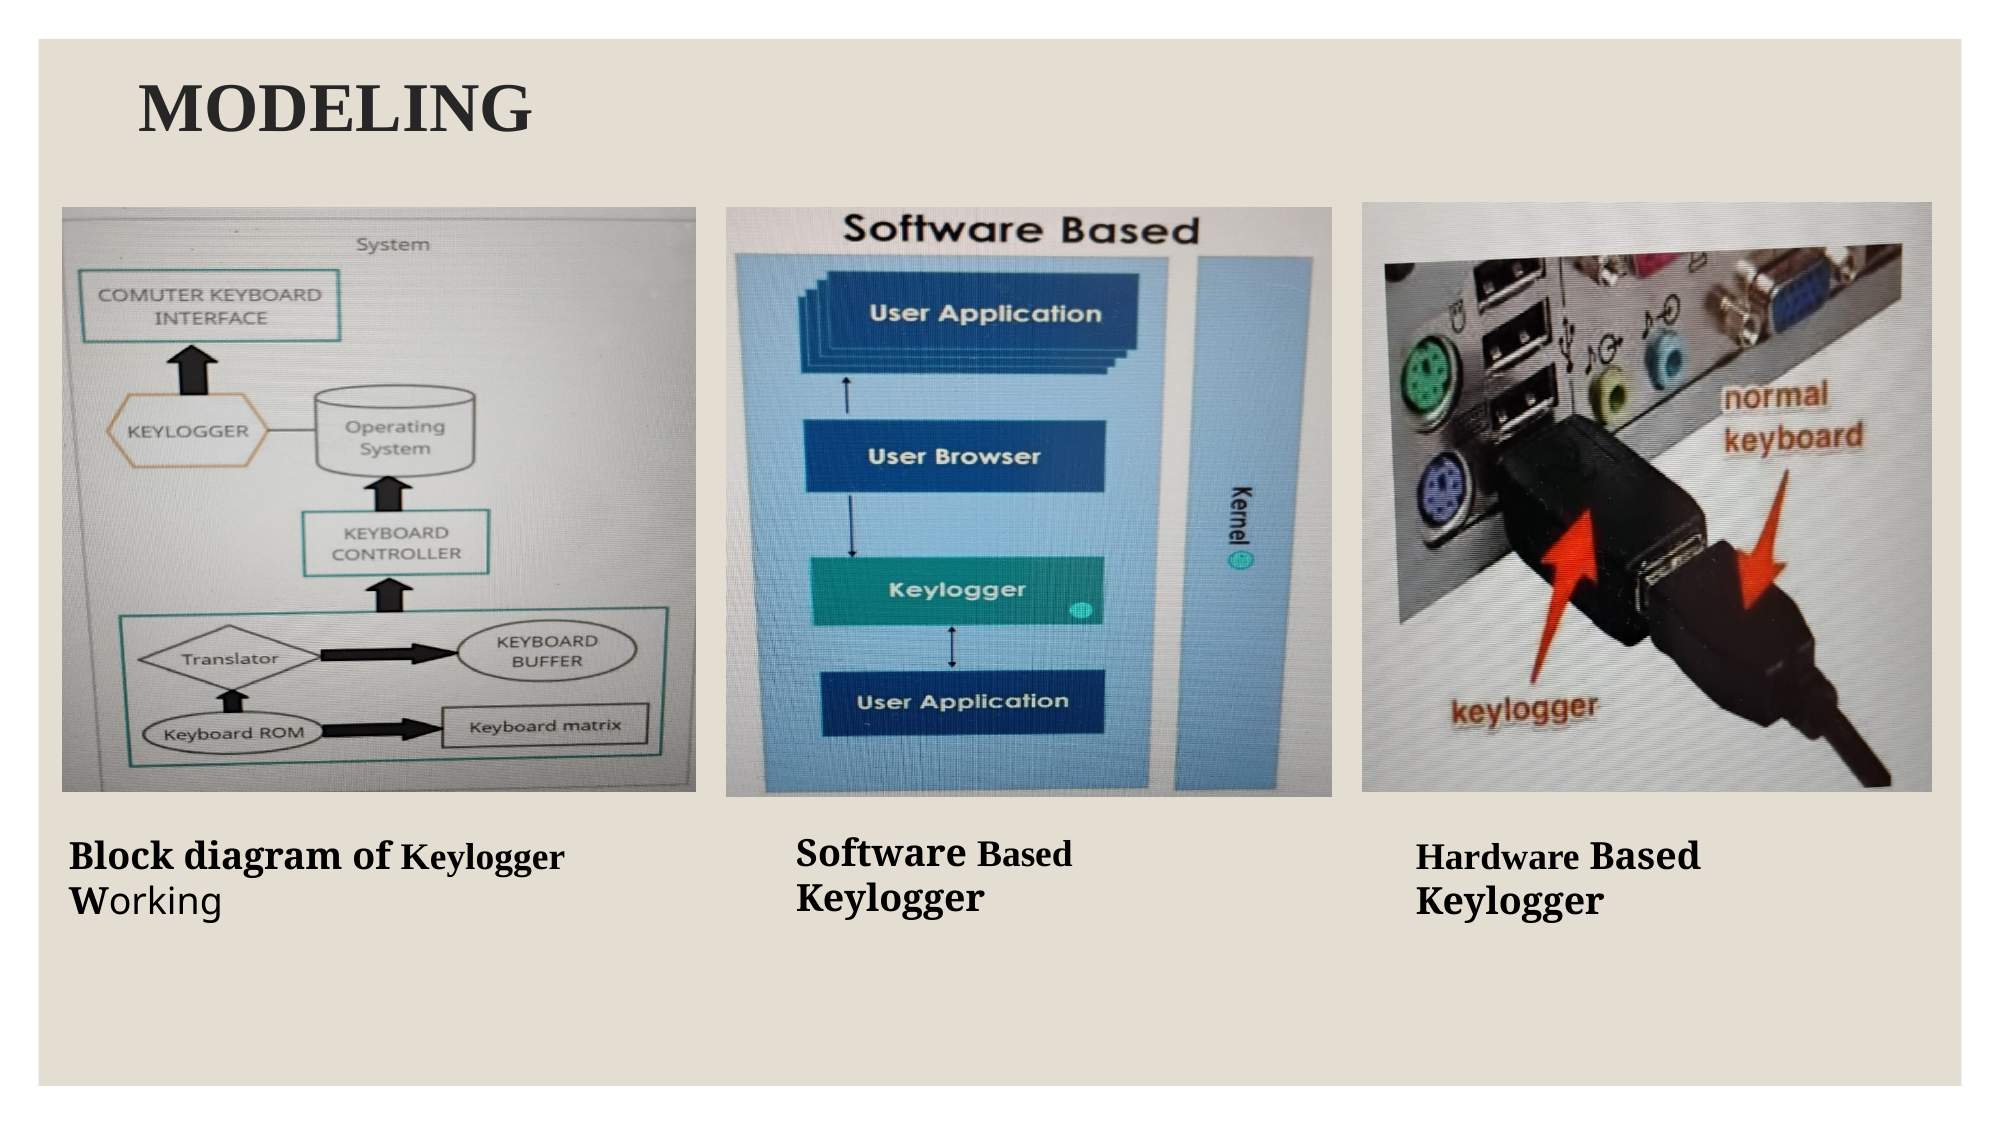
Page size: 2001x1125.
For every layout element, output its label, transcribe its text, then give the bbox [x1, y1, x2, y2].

title MODELING [123, 63, 1877, 155]
picture [1362, 202, 1932, 792]
picture [62, 207, 696, 792]
picture [726, 207, 1332, 797]
text_box Hardware Based Keylogger [1401, 825, 1877, 904]
text_box Block diagram of Keylogger Working [54, 824, 705, 930]
text_box Software Based Keylogger [781, 821, 1277, 927]
